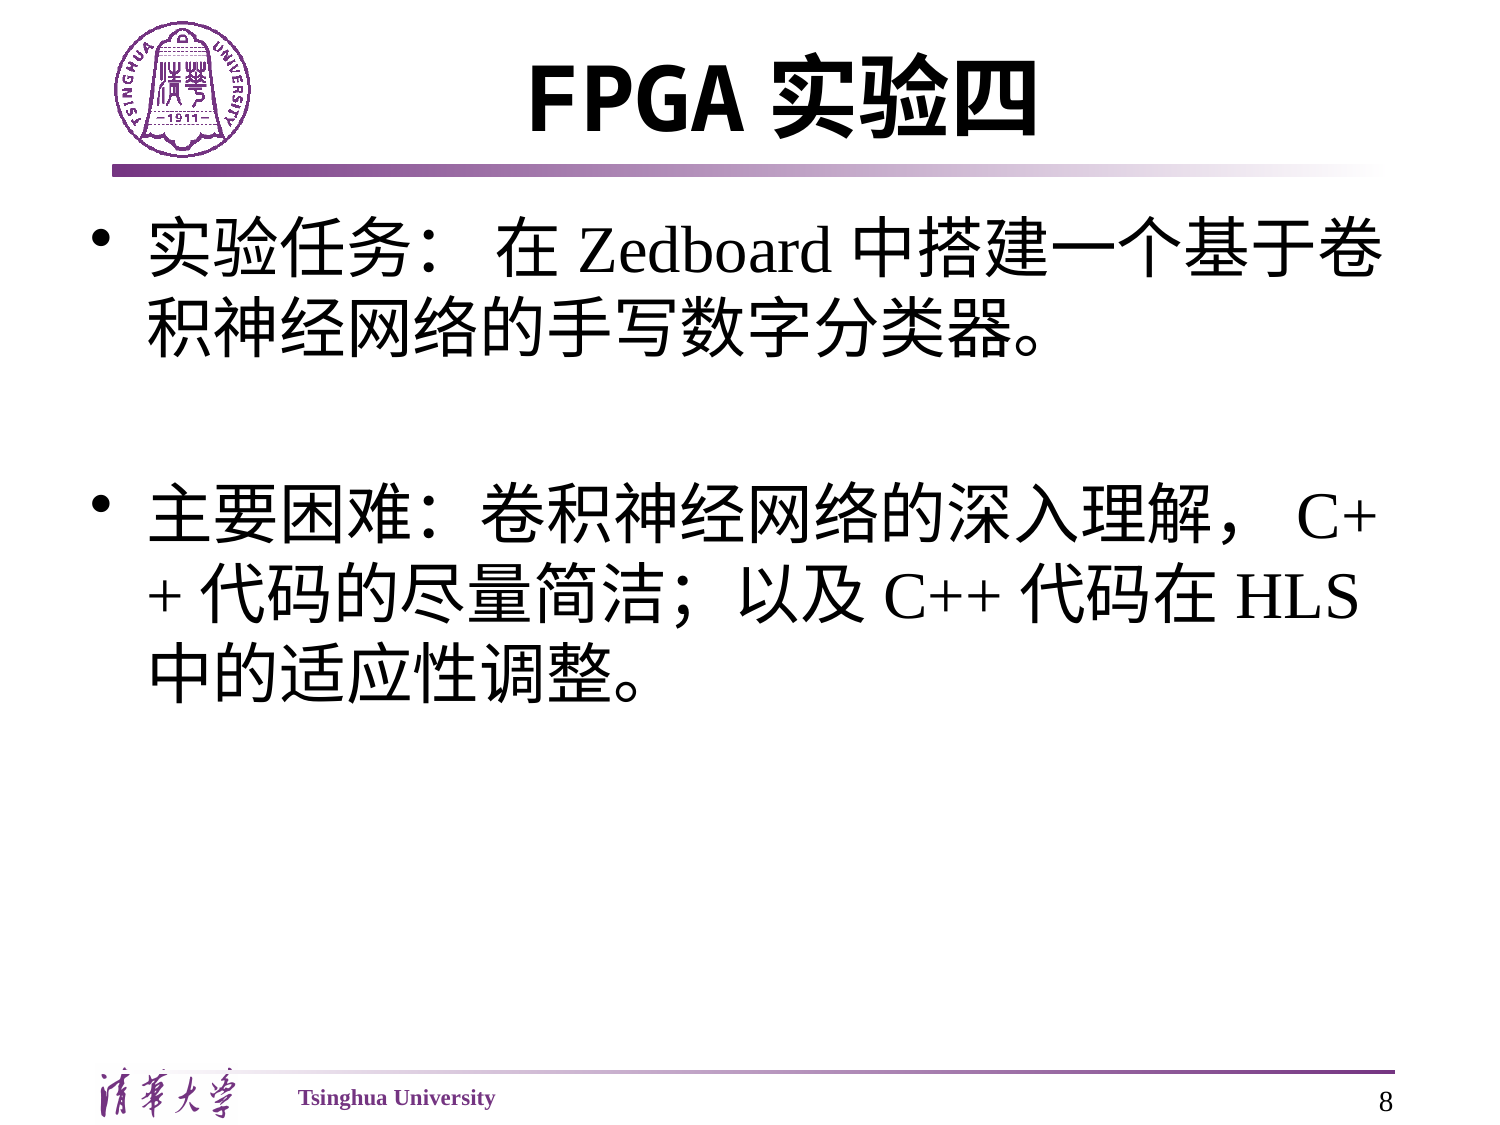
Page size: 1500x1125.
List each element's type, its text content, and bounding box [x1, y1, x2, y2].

title FPGA实验四 [108, 32, 1459, 220]
picture [112, 19, 254, 32]
list 实验任务： 在Zedboard中搭建一个基于卷积神经网络的手写数字分类器。 主要困难：卷积神经网络的深入理解，C++代码的尽量简洁；以及C++代码在HLS中的适应性调整。 [75, 198, 1425, 941]
picture [95, 1063, 238, 1125]
